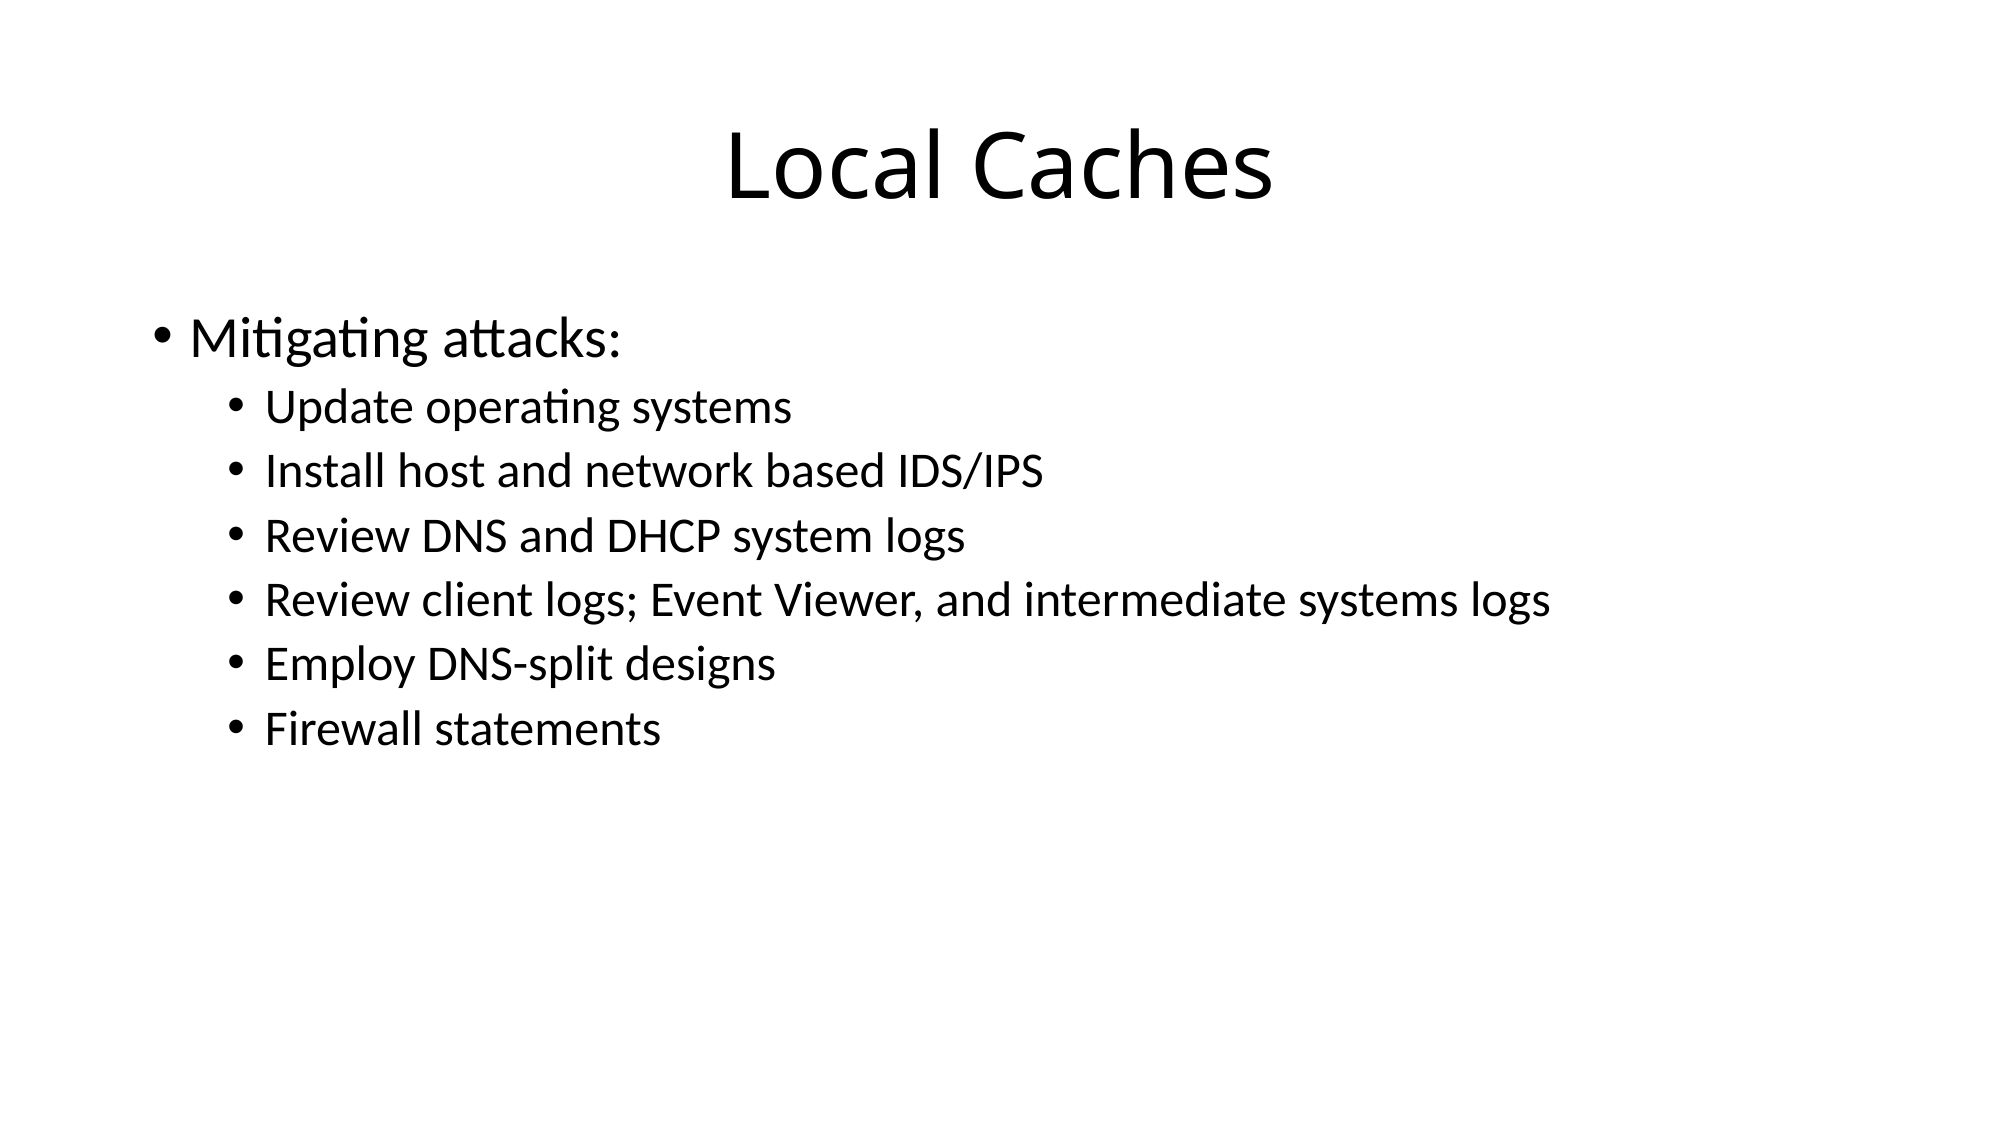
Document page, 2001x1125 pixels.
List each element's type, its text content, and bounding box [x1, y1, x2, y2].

list Mitigating attacks: Update operating systems Install host and network based IDS/IPS Review DNS and DHCP system logs Review client logs; Event Viewer, and intermediate systems logs Employ DNS-split designs Firewall statements [137, 299, 1920, 1014]
title Local Caches [137, 59, 1863, 278]
